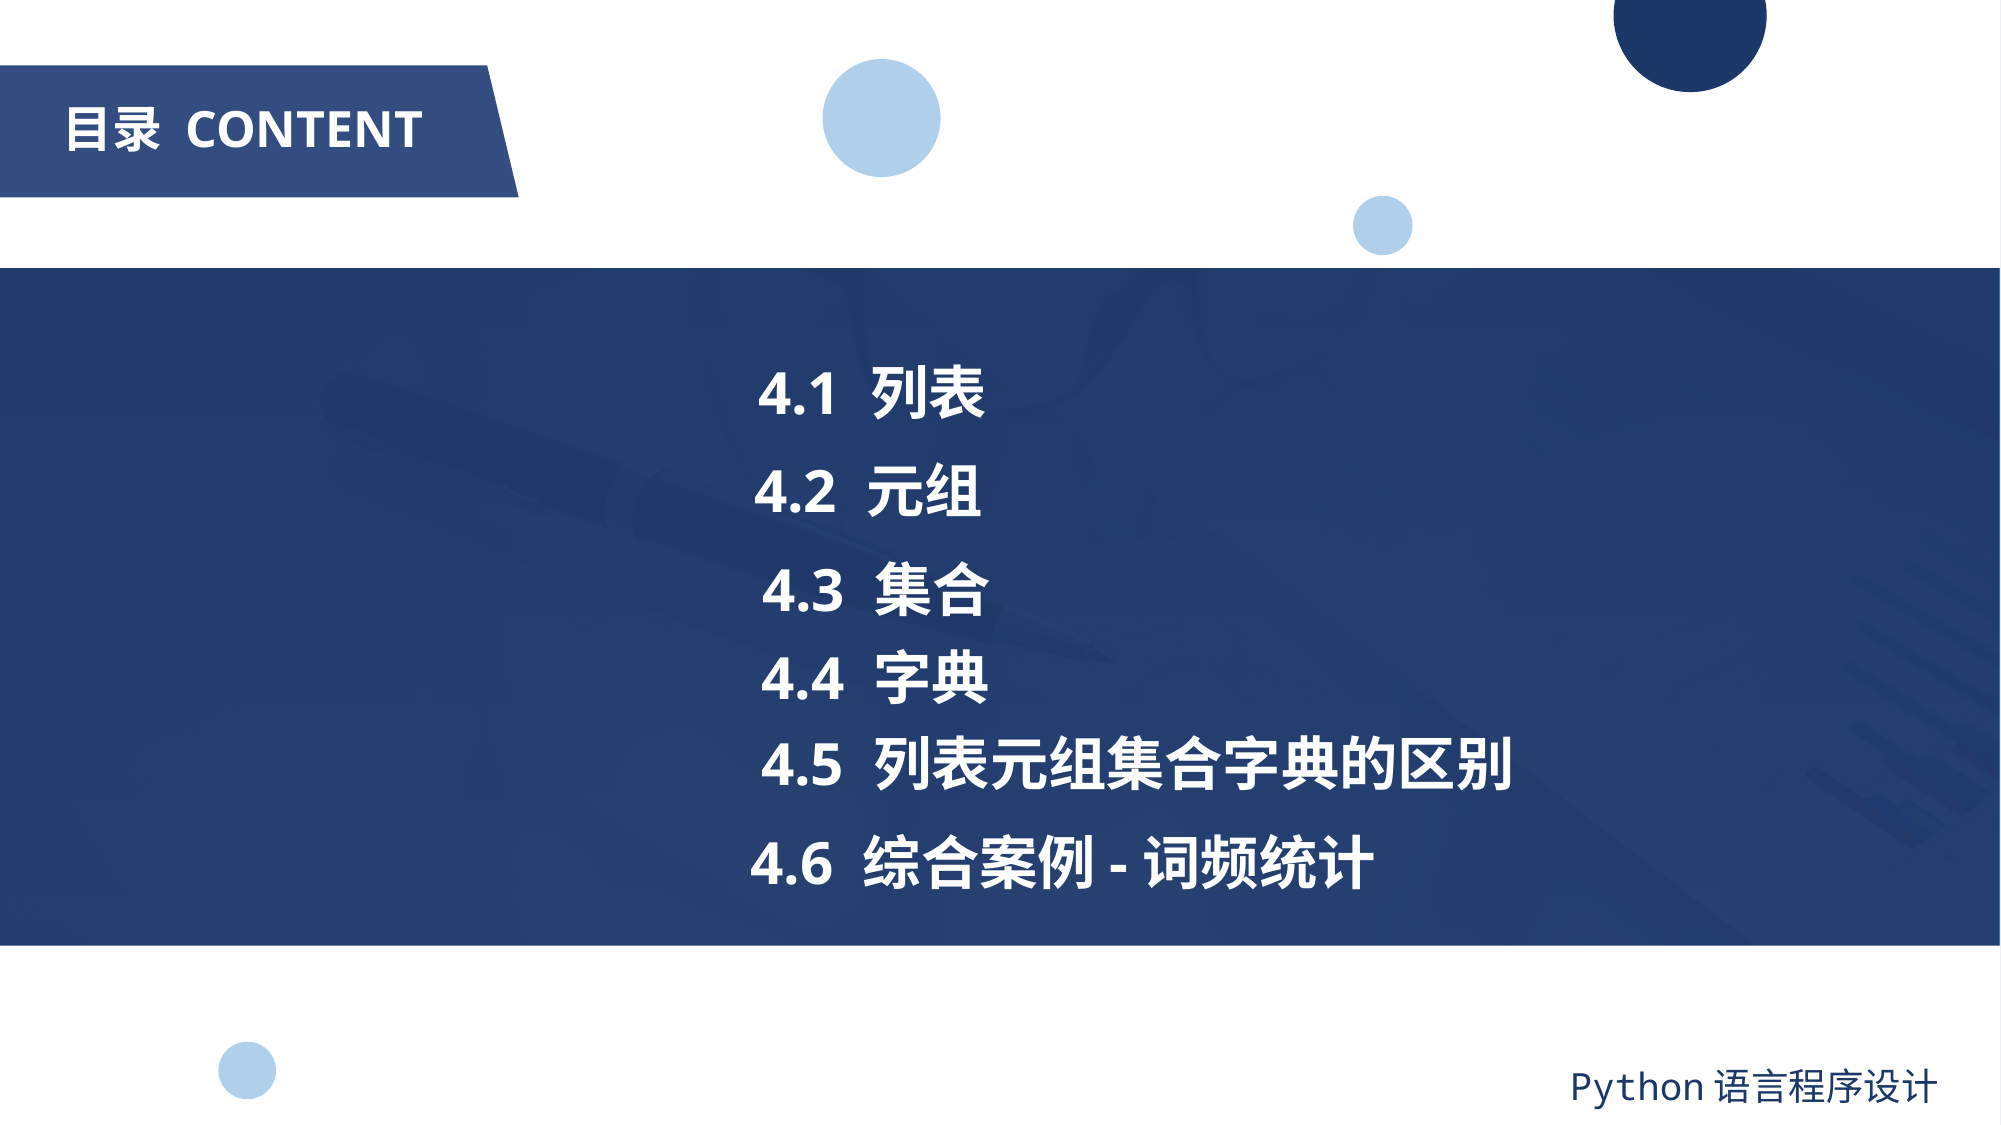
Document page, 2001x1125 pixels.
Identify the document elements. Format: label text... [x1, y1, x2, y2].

text_box 4.2 元组 [676, 447, 1062, 532]
text_box 4.6 综合案例-词频统计 [649, 818, 1477, 904]
text_box 4.3 集合 [747, 545, 1316, 631]
text_box 4.1 列表 [670, 348, 1075, 434]
text_box 4.4 字典 [625, 634, 1126, 719]
text_box 4.5 列表元组集合字典的区别 [700, 720, 1575, 805]
title 目录 CONTENT [0, 72, 488, 190]
